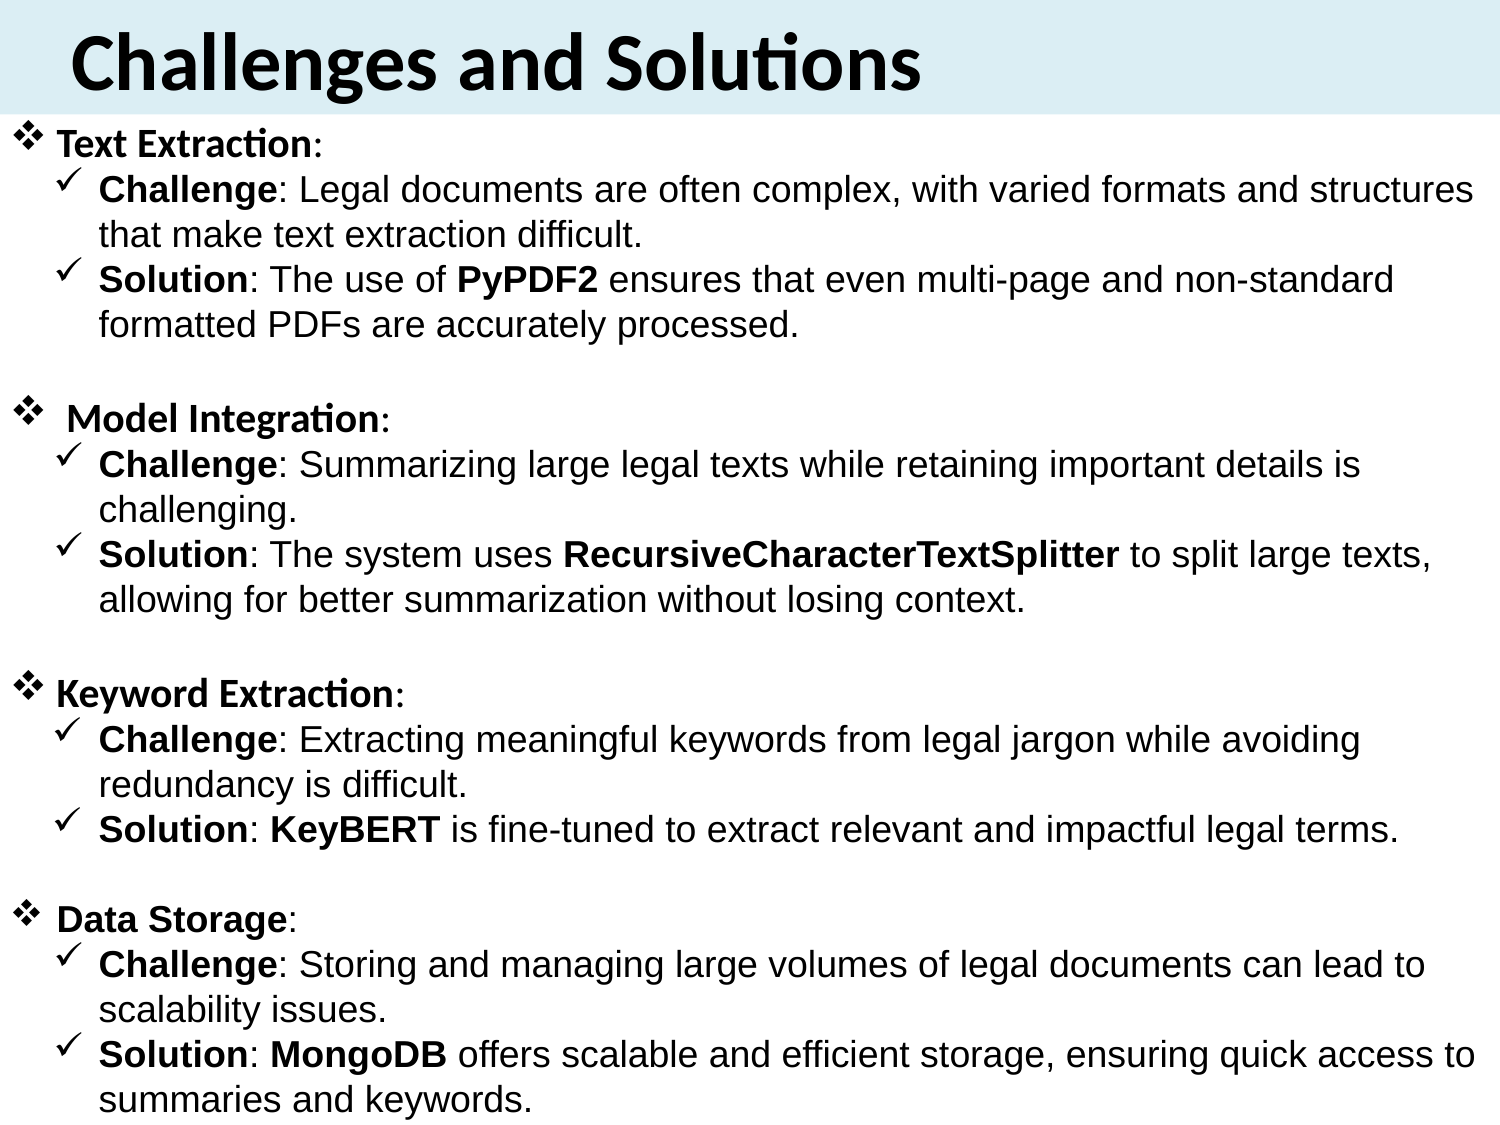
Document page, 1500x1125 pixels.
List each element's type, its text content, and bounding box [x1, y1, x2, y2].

text_box Text Extraction: Challenge: Legal documents are often complex, with varied formats and structures that make text extraction difficult. Solution: The use of PyPDF2 ensures that even multi-page and non-standard formatted PDFs are accurately processed. Model Integration: Challenge: Summarizing large legal texts while retaining important details is challenging. Solution: The system uses RecursiveCharacterTextSplitter to split large texts, allowing for better summarization without losing context. Keyword Extraction: Challenge: Extracting meaningful keywords from legal jargon while avoiding redundancy is difficult. Solution: KeyBERT is fine-tuned to extract relevant and impactful legal terms. Data Storage: Challenge: Storing and managing large volumes of legal documents can lead to scalability issues. Solution: MongoDB offers scalable and efficient storage, ensuring quick access to summaries and keywords. [0, 108, 1496, 1125]
title Challenges and Solutions [0, 0, 1500, 115]
